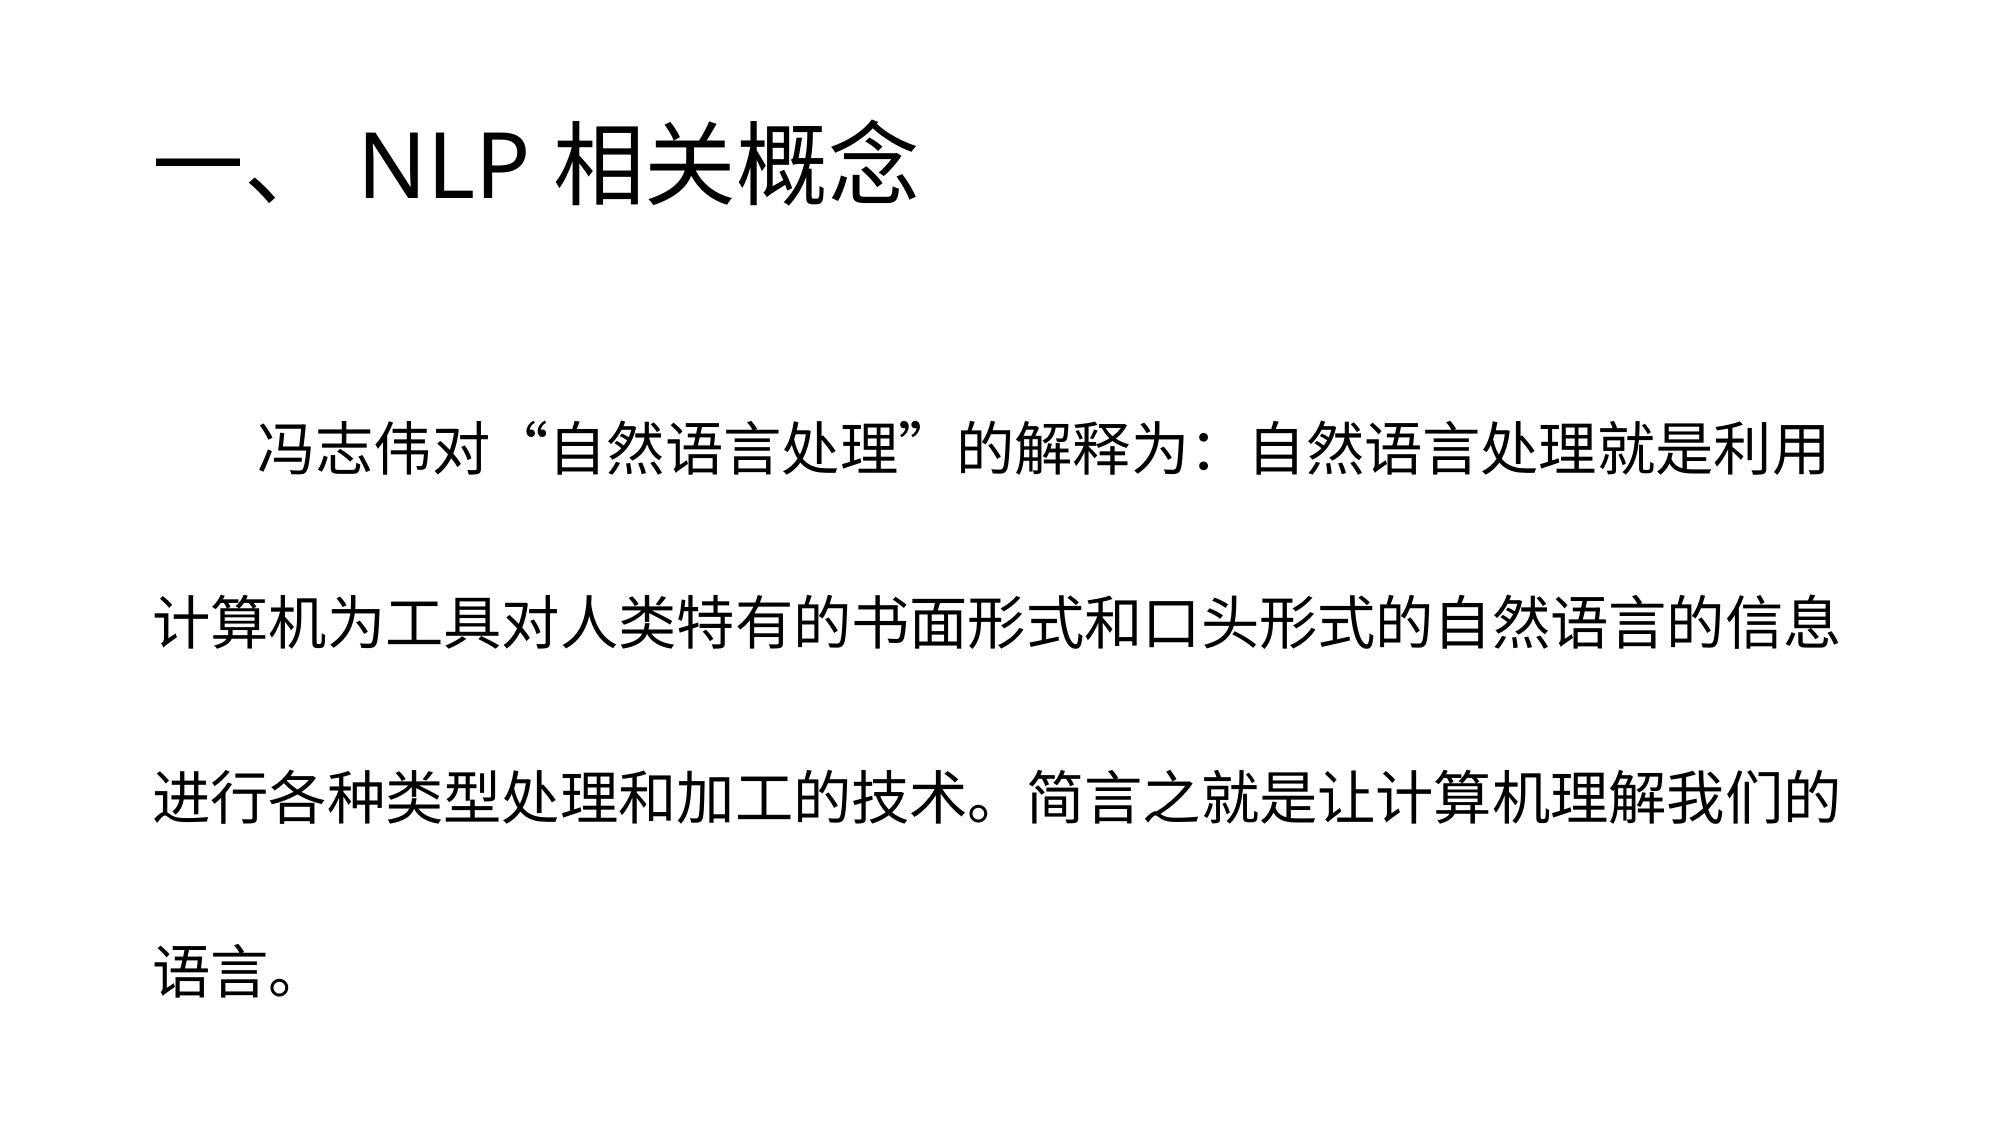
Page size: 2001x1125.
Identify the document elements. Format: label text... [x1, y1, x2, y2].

list 冯志伟对“自然语言处理”的解释为：自然语言处理就是利用计算机为工具对人类特有的书面形式和口头形式的自然语言的信息进行各种类型处理和加工的技术。简言之就是让计算机理解我们的语言。 [137, 299, 1863, 1014]
title 一、NLP相关概念 [137, 59, 1863, 278]
